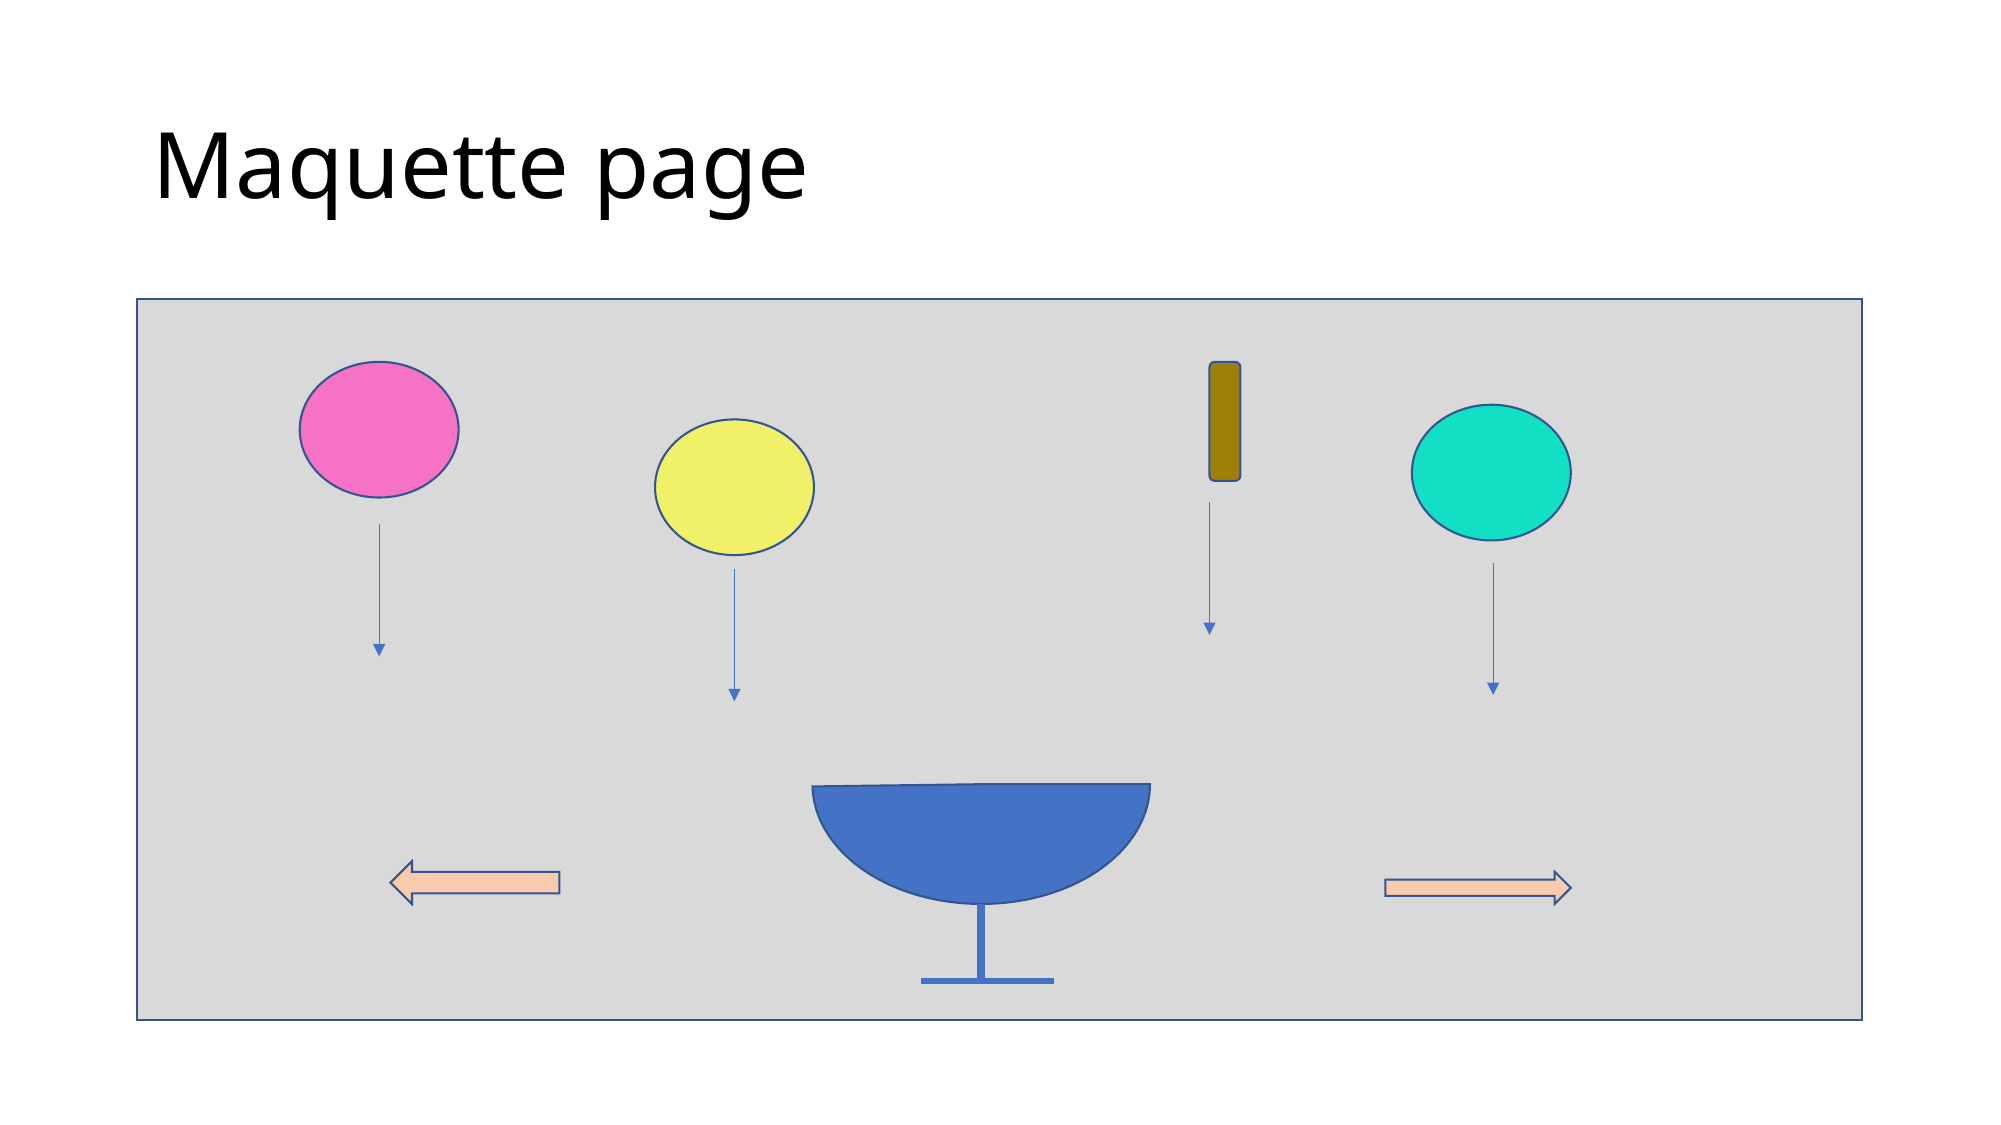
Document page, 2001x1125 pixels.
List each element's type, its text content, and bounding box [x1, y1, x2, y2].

text_box [1208, 360, 1242, 482]
text_box [1410, 403, 1572, 542]
text_box [298, 360, 460, 499]
text_box [654, 418, 815, 557]
text_box [811, 783, 1152, 905]
text_box [136, 298, 1863, 1021]
title Maquette page [137, 59, 1863, 278]
text_box [1384, 869, 1573, 907]
text_box [389, 858, 561, 907]
